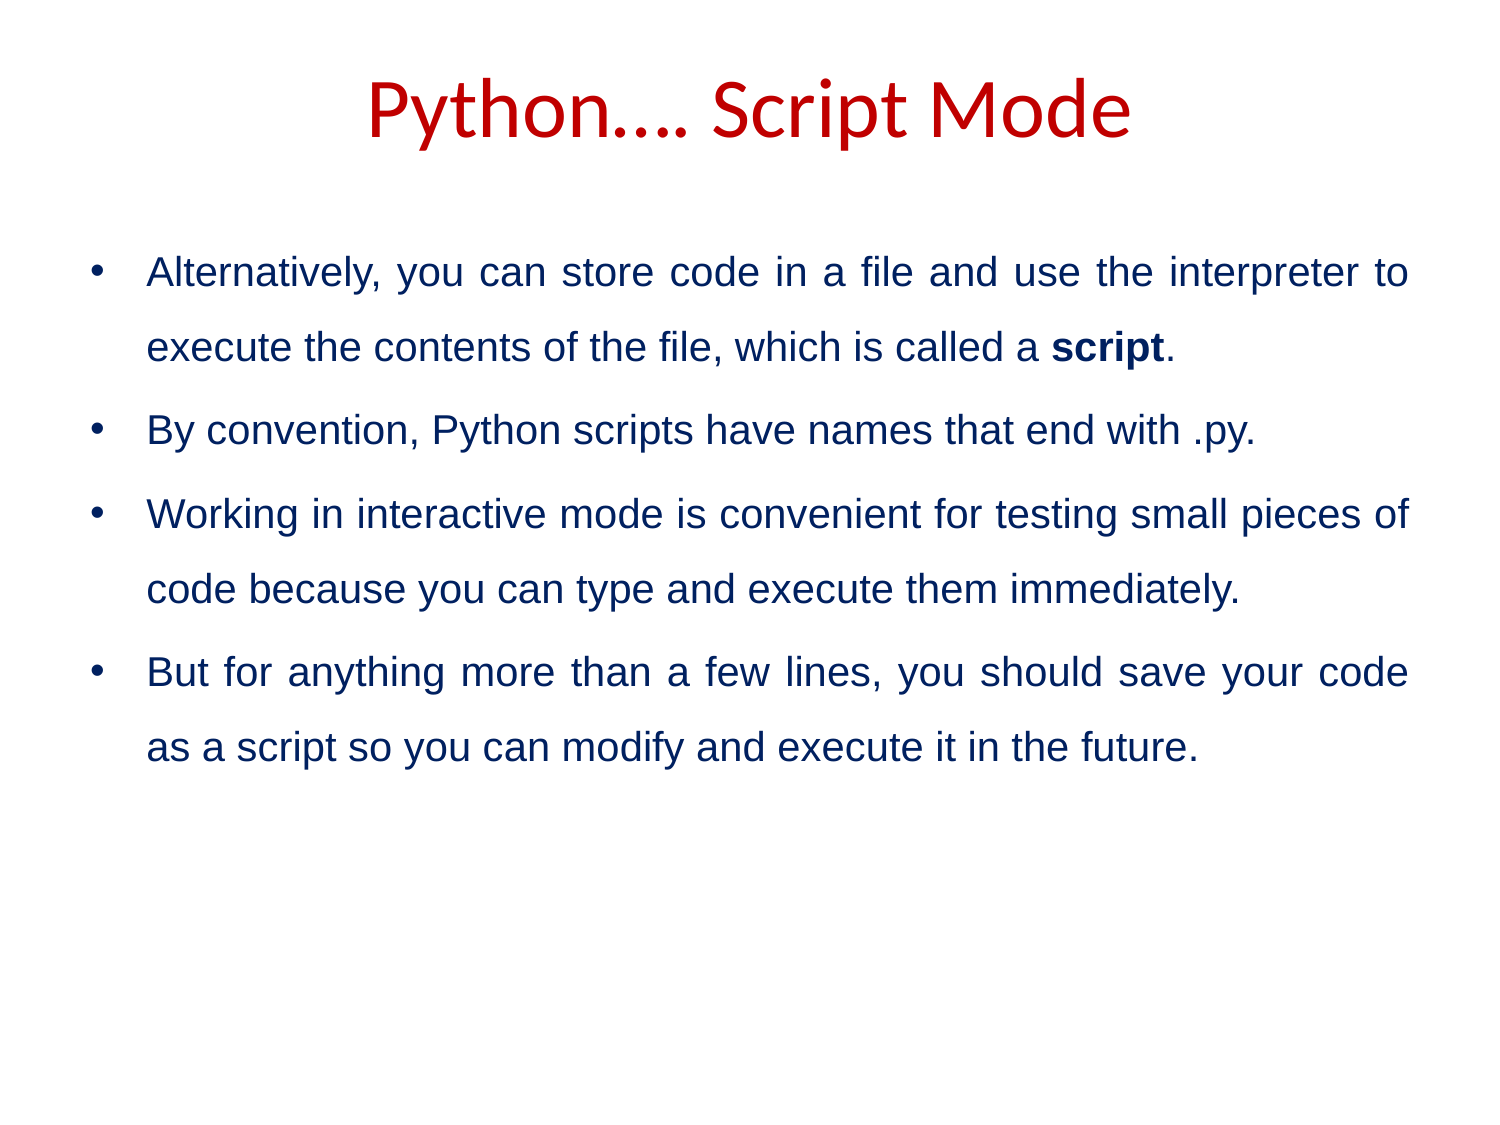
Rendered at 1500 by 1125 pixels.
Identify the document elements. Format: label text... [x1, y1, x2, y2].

list Alternatively, you can store code in a file and use the interpreter to execute the contents of the file, which is called a script. By convention, Python scripts have names that end with .py. Working in interactive mode is convenient for testing small pieces of code because you can type and execute them immediately. But for anything more than a few lines, you should save your code as a script so you can modify and execute it in the future. [75, 212, 1425, 955]
title Python…. Script Mode [75, 45, 1425, 163]
